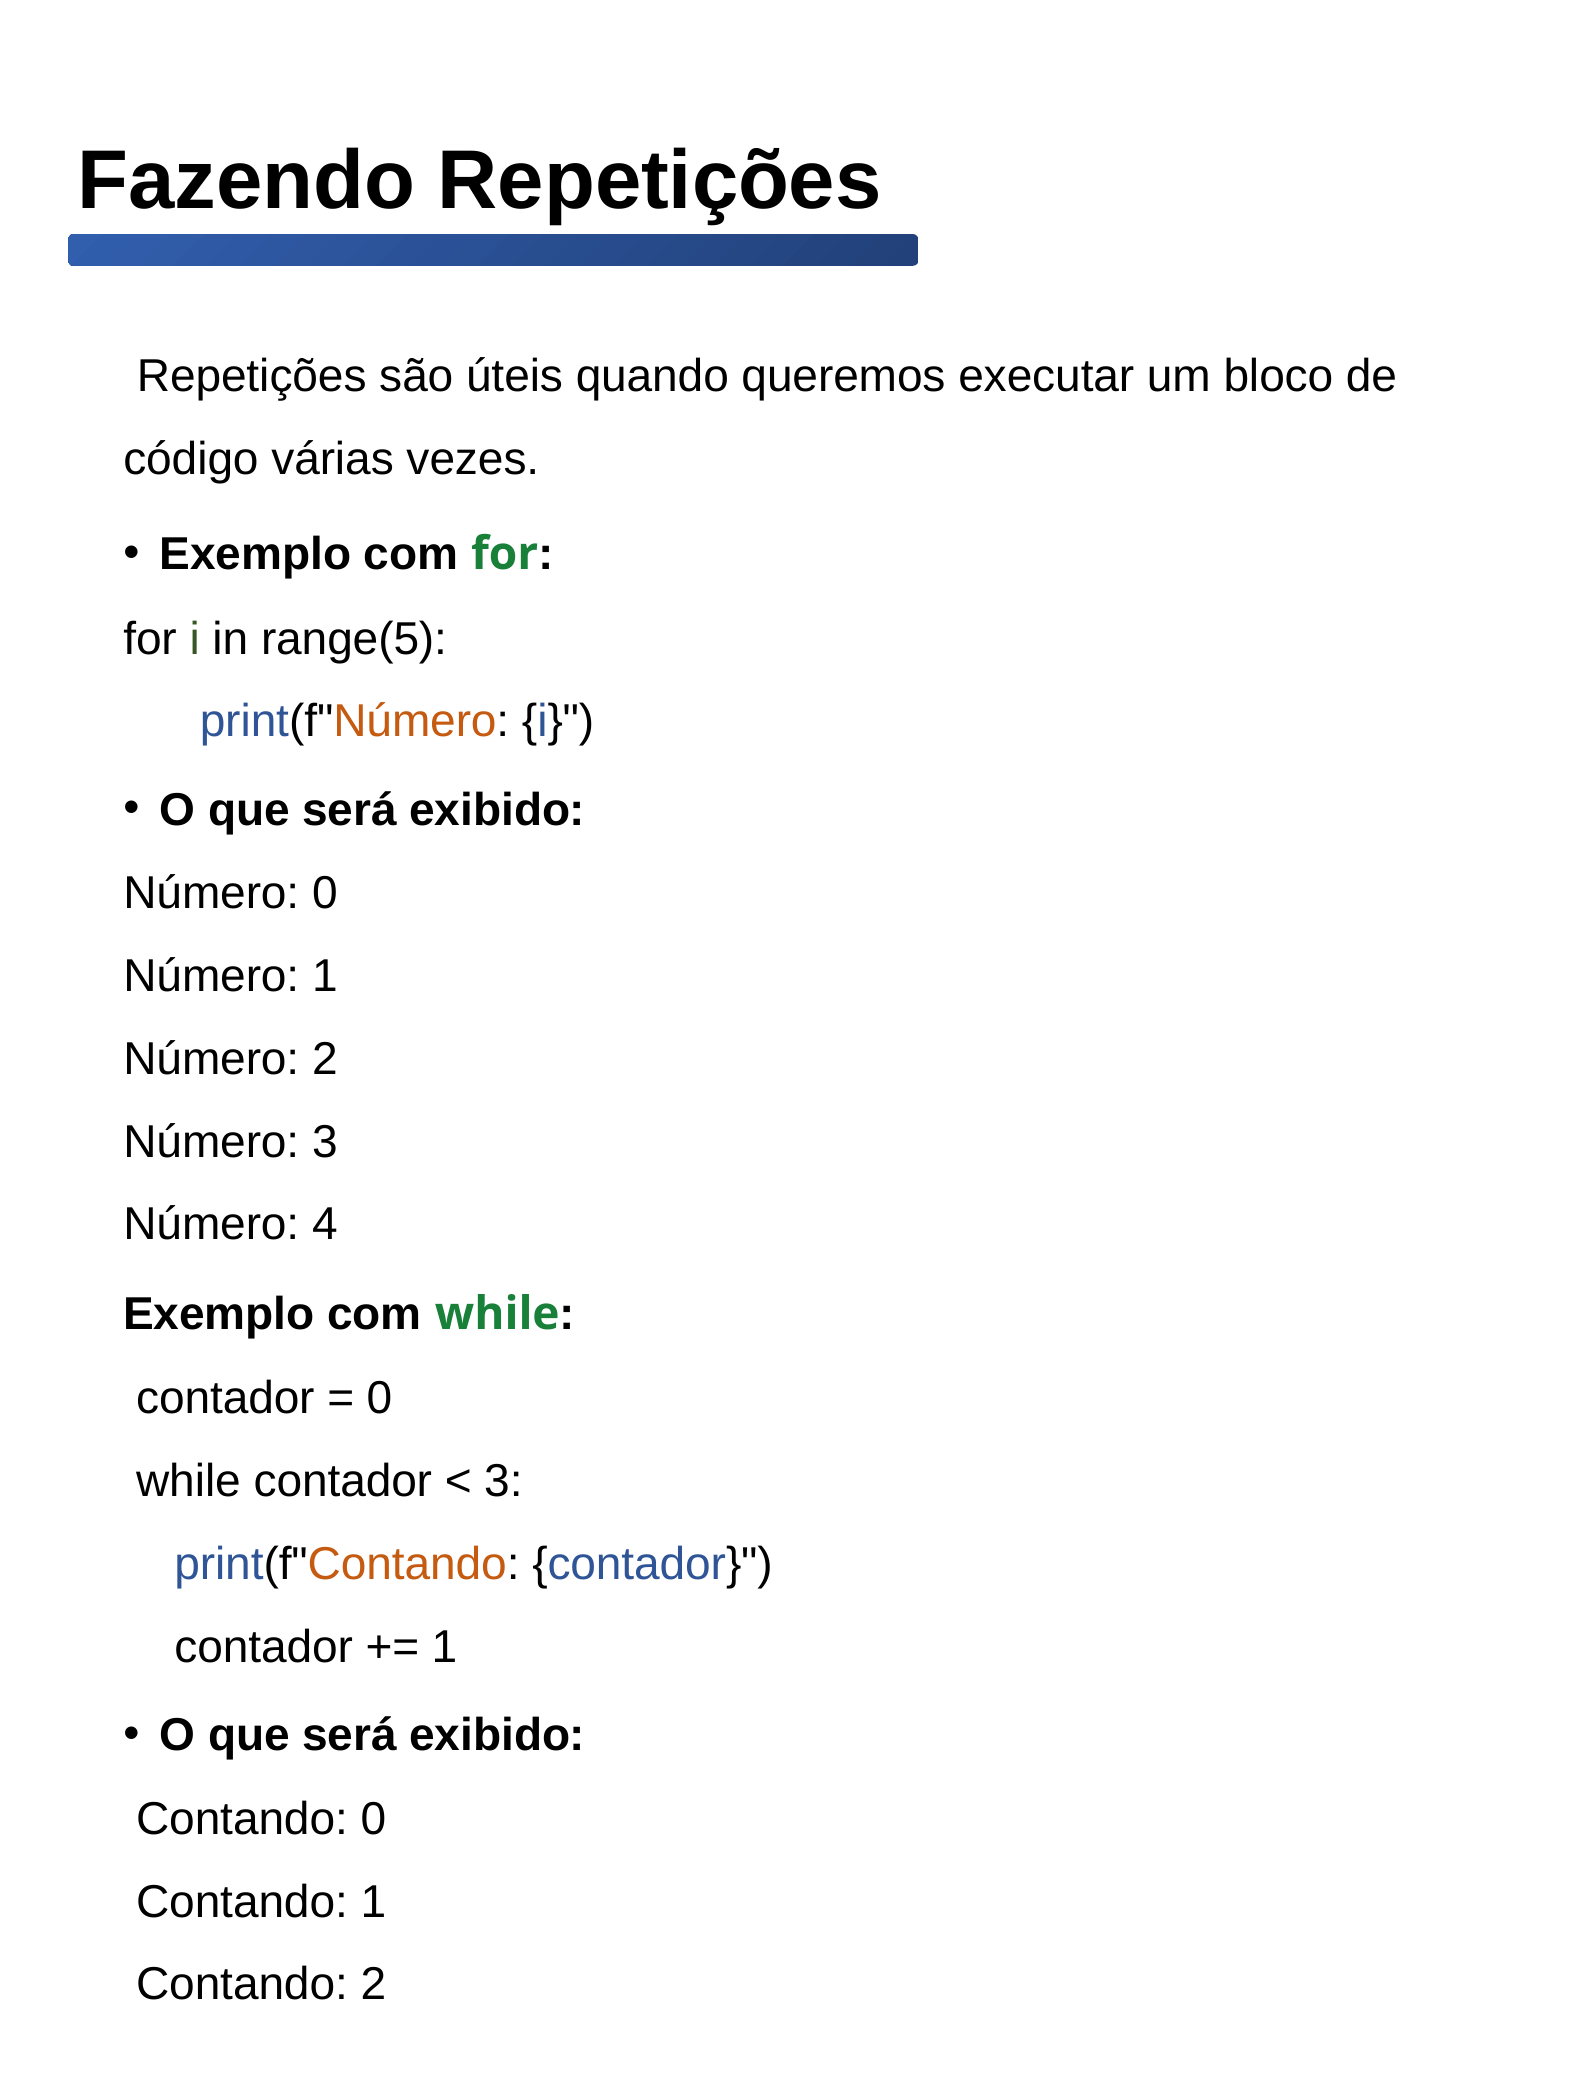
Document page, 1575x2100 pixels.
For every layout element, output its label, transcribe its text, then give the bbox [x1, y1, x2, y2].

text_box [67, 233, 920, 267]
title Fazendo Repetições [39, 186, 1467, 377]
list Repetições são úteis quando queremos executar um bloco de código várias vezes. Exemplo com for: for i in range(5): print(f"Número: {i}") O que será exibido: Número: 0 Número: 1 Número: 2 Número: 3 Número: 4 Exemplo com while: contador = 0 while contador < 3: print(f"Contando: {contador}") contador += 1 O que será exibido: Contando: 0 Contando: 1 Contando: 2 [108, 310, 1467, 2061]
